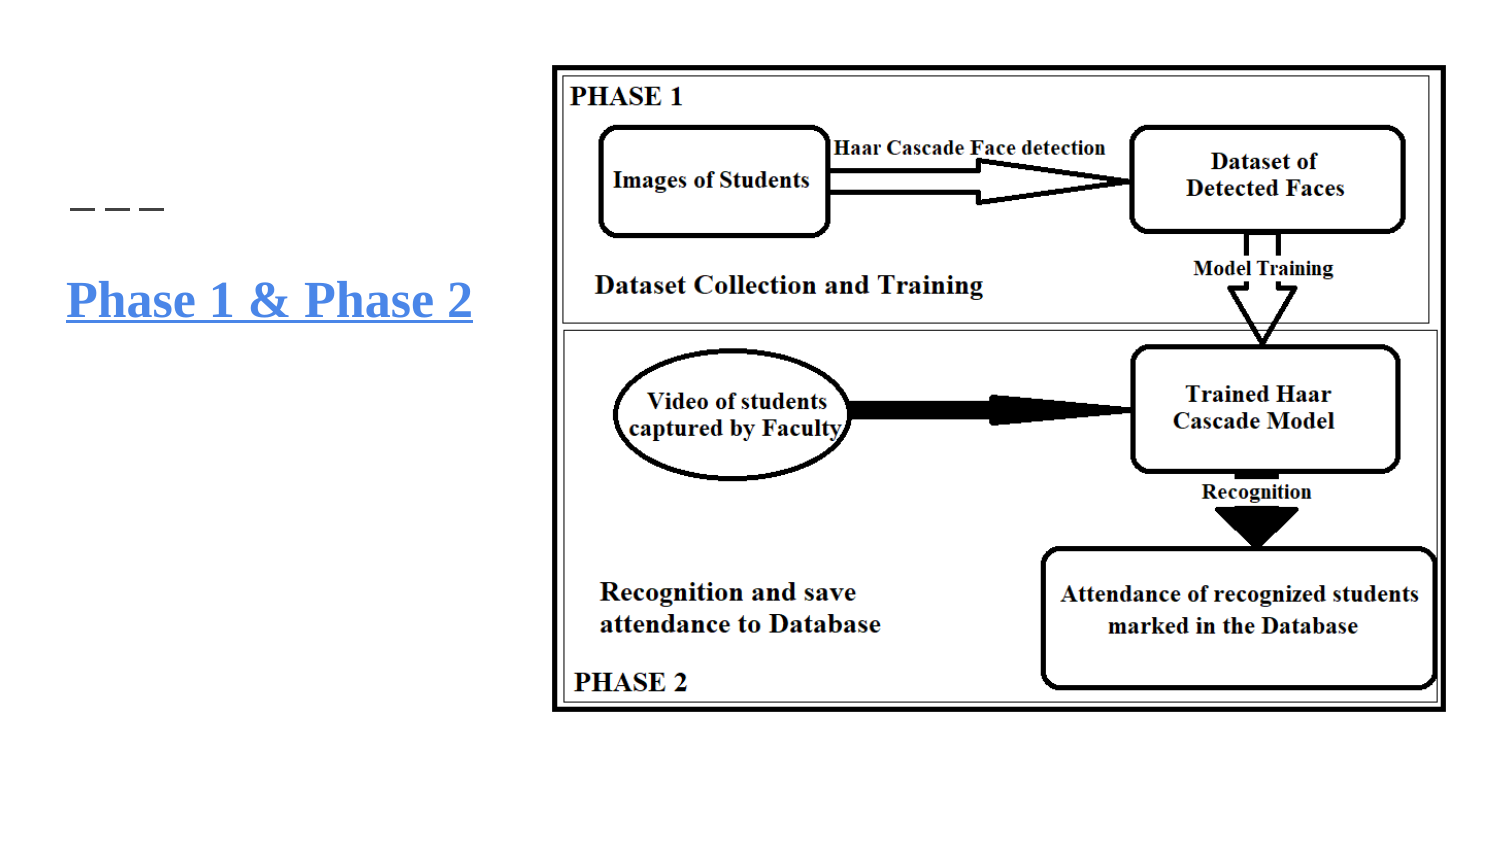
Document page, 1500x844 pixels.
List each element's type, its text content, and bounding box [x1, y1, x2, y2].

list Phase 1 & Phase 2 [51, 240, 1449, 750]
picture [548, 60, 1450, 716]
